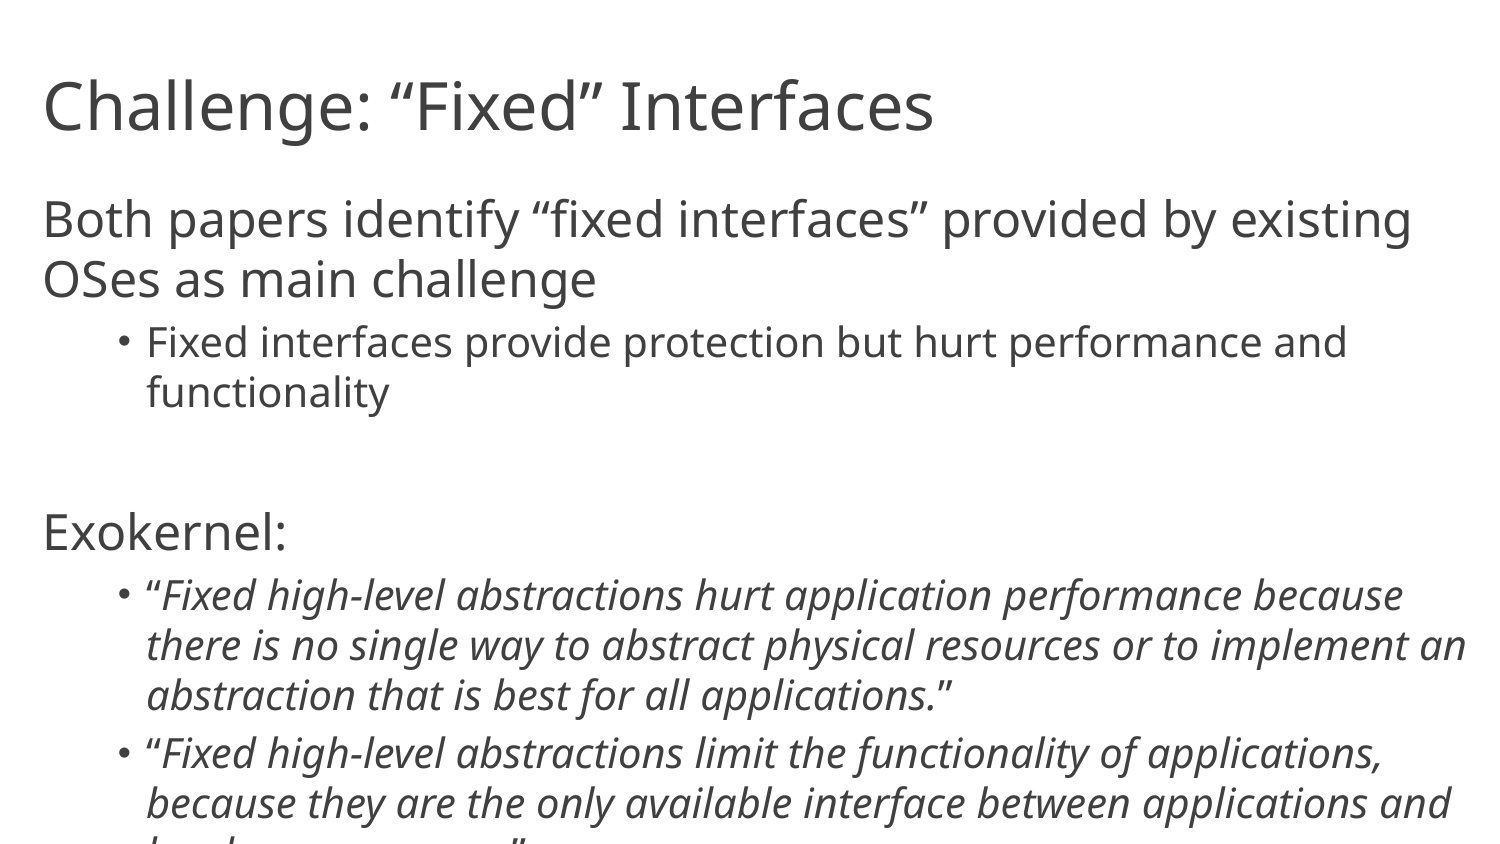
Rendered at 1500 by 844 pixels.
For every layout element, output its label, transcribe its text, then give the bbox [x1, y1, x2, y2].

title Challenge: “Fixed” Interfaces [27, 33, 1480, 175]
list Both papers identify “fixed interfaces” provided by existing OSes as main challenge Fixed interfaces provide protection but hurt performance and functionality Exokernel: “Fixed high-level abstractions hurt application performance because there is no single way to abstract physical resources or to implement an abstraction that is best for all applications.” “Fixed high-level abstractions limit the functionality of applications, because they are the only available interface between applications and hardware resources” [27, 179, 1500, 815]
